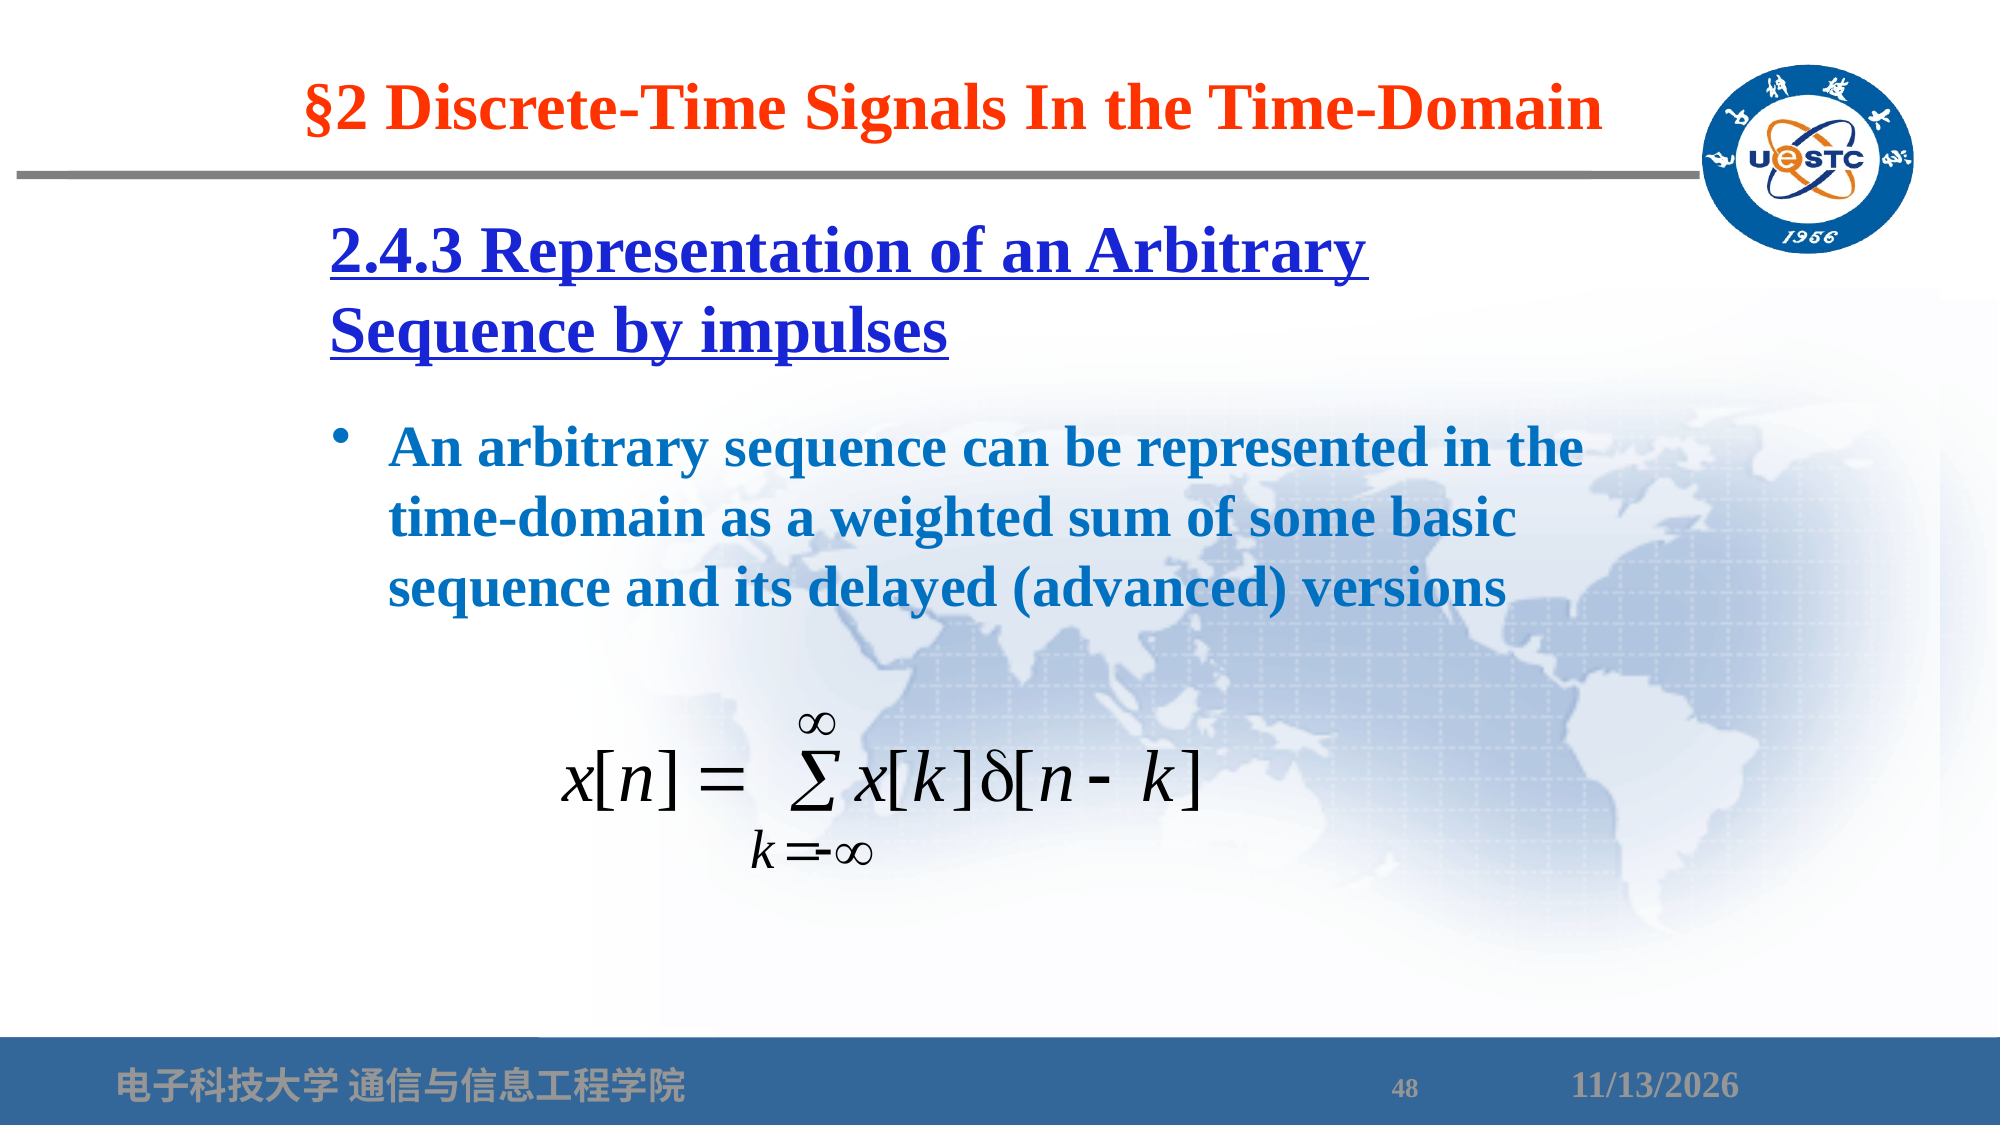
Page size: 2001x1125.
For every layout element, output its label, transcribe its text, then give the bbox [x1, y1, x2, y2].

list An arbitrary sequence can be represented in the time-domain as a weighted sum of some basic sequence and its delayed (advanced) versions [316, 400, 1721, 646]
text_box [554, 690, 1206, 876]
text_box §2 Discrete-Time Signals In the Time-Domain [287, 55, 1750, 151]
title 2.4.3 Representation of an Arbitrary Sequence by impulses [314, 192, 1446, 381]
picture [1679, 56, 1968, 263]
picture [483, 287, 1997, 1037]
